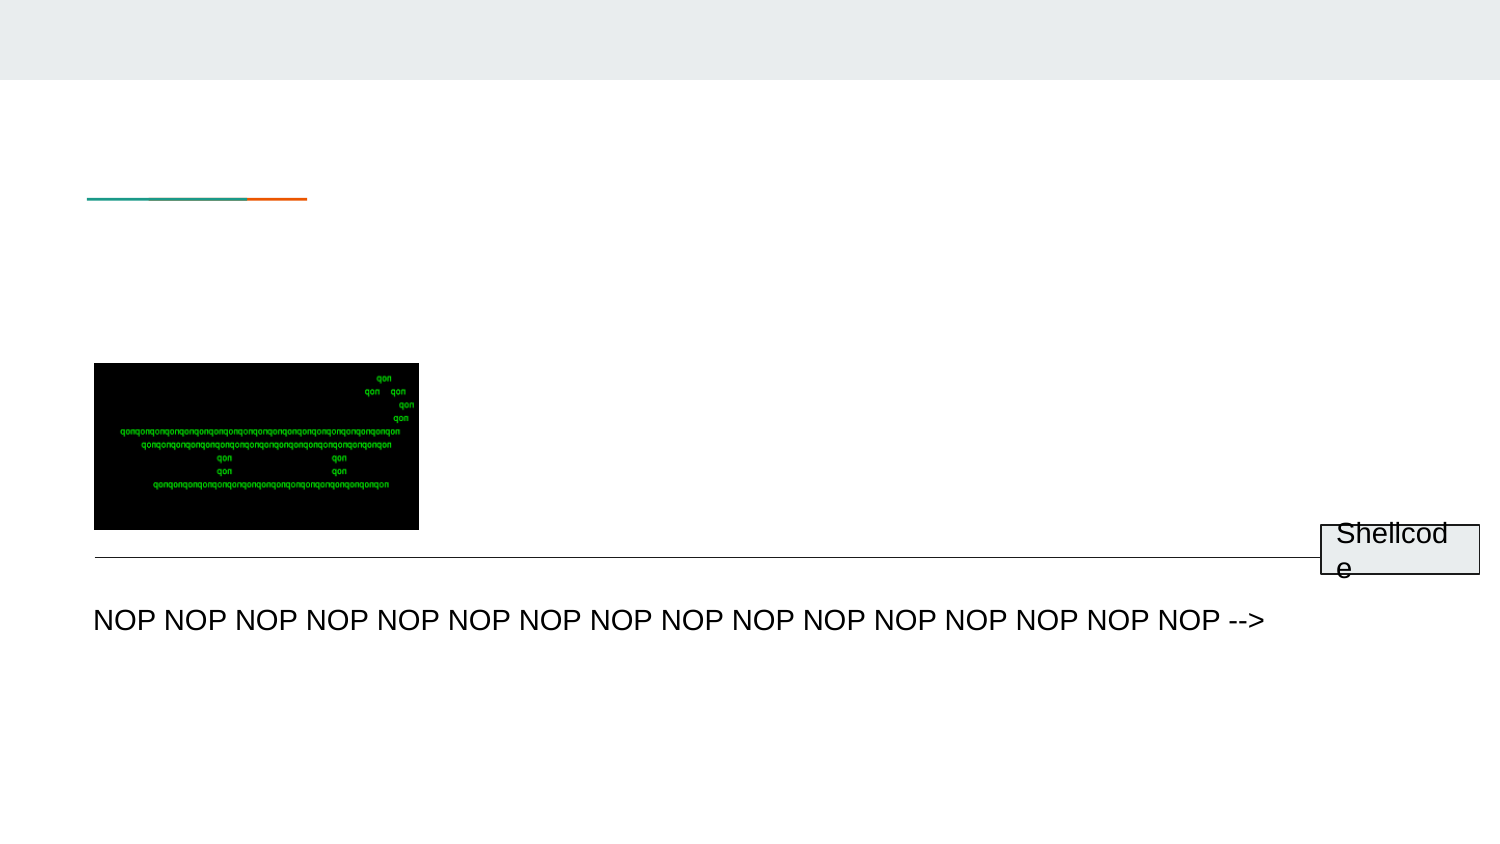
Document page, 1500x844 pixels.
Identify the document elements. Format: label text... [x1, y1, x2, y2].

text_box Shellcode [1321, 524, 1480, 575]
picture [94, 362, 419, 530]
text_box NOP NOP NOP NOP NOP NOP NOP NOP NOP NOP NOP NOP NOP NOP NOP NOP --> [78, 585, 1289, 636]
